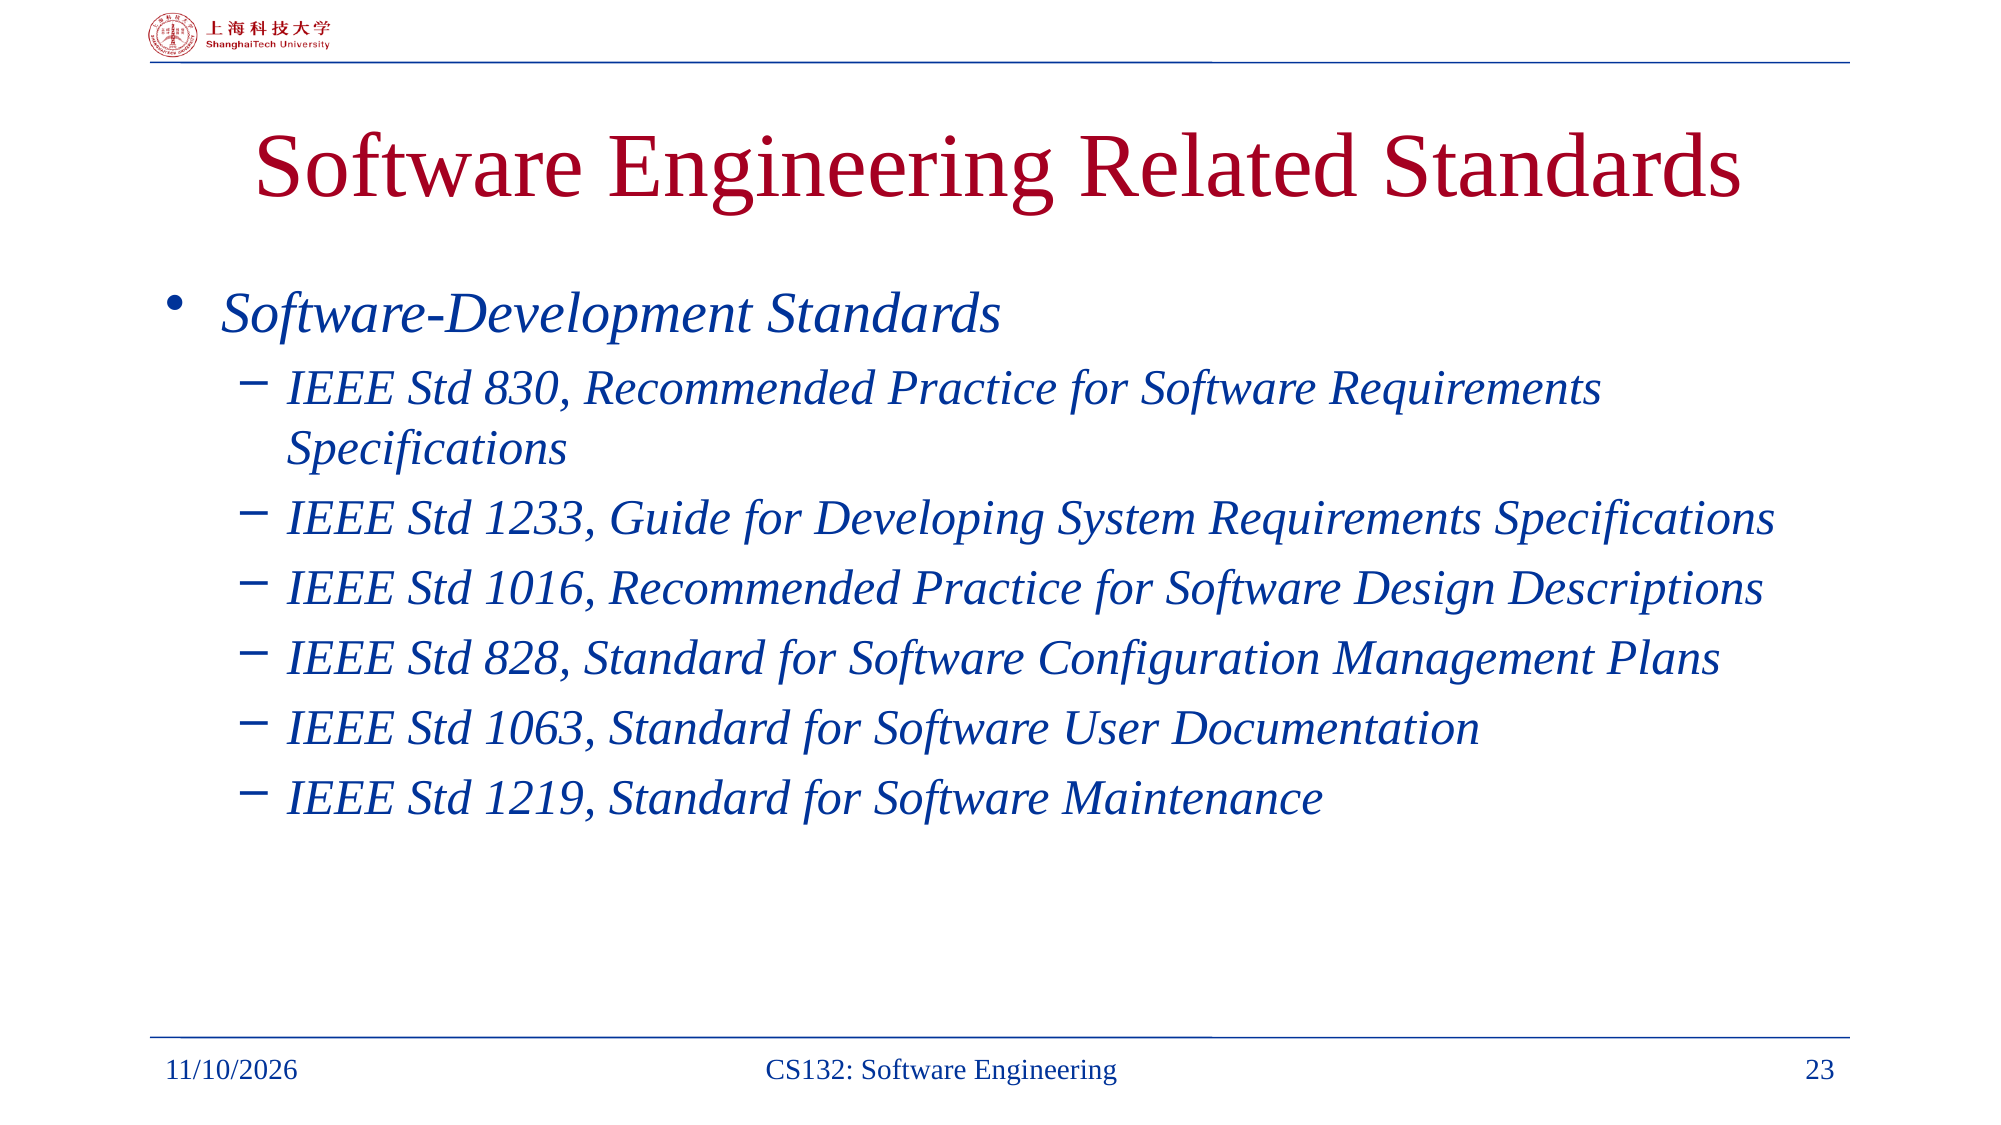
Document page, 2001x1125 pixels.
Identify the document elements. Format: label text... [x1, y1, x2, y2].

picture [144, 7, 332, 58]
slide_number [149, 1042, 567, 1102]
slide_number 23 [1433, 1042, 1851, 1102]
list Software-Development Standards IEEE Std 830, Recommended Practice for Software Requirements Specifications IEEE Std 1233, Guide for Developing System Requirements Specifications IEEE Std 1016, Recommended Practice for Software Design Descriptions IEEE Std 828, Standard for Software Configuration Management Plans IEEE Std 1063, Standard for Software User Documentation IEEE Std 1219, Standard for Software Maintenance [149, 266, 1851, 1001]
title Software Engineering Related Standards [149, 66, 1851, 255]
footer CS132: Software Engineering [599, 1042, 1284, 1102]
